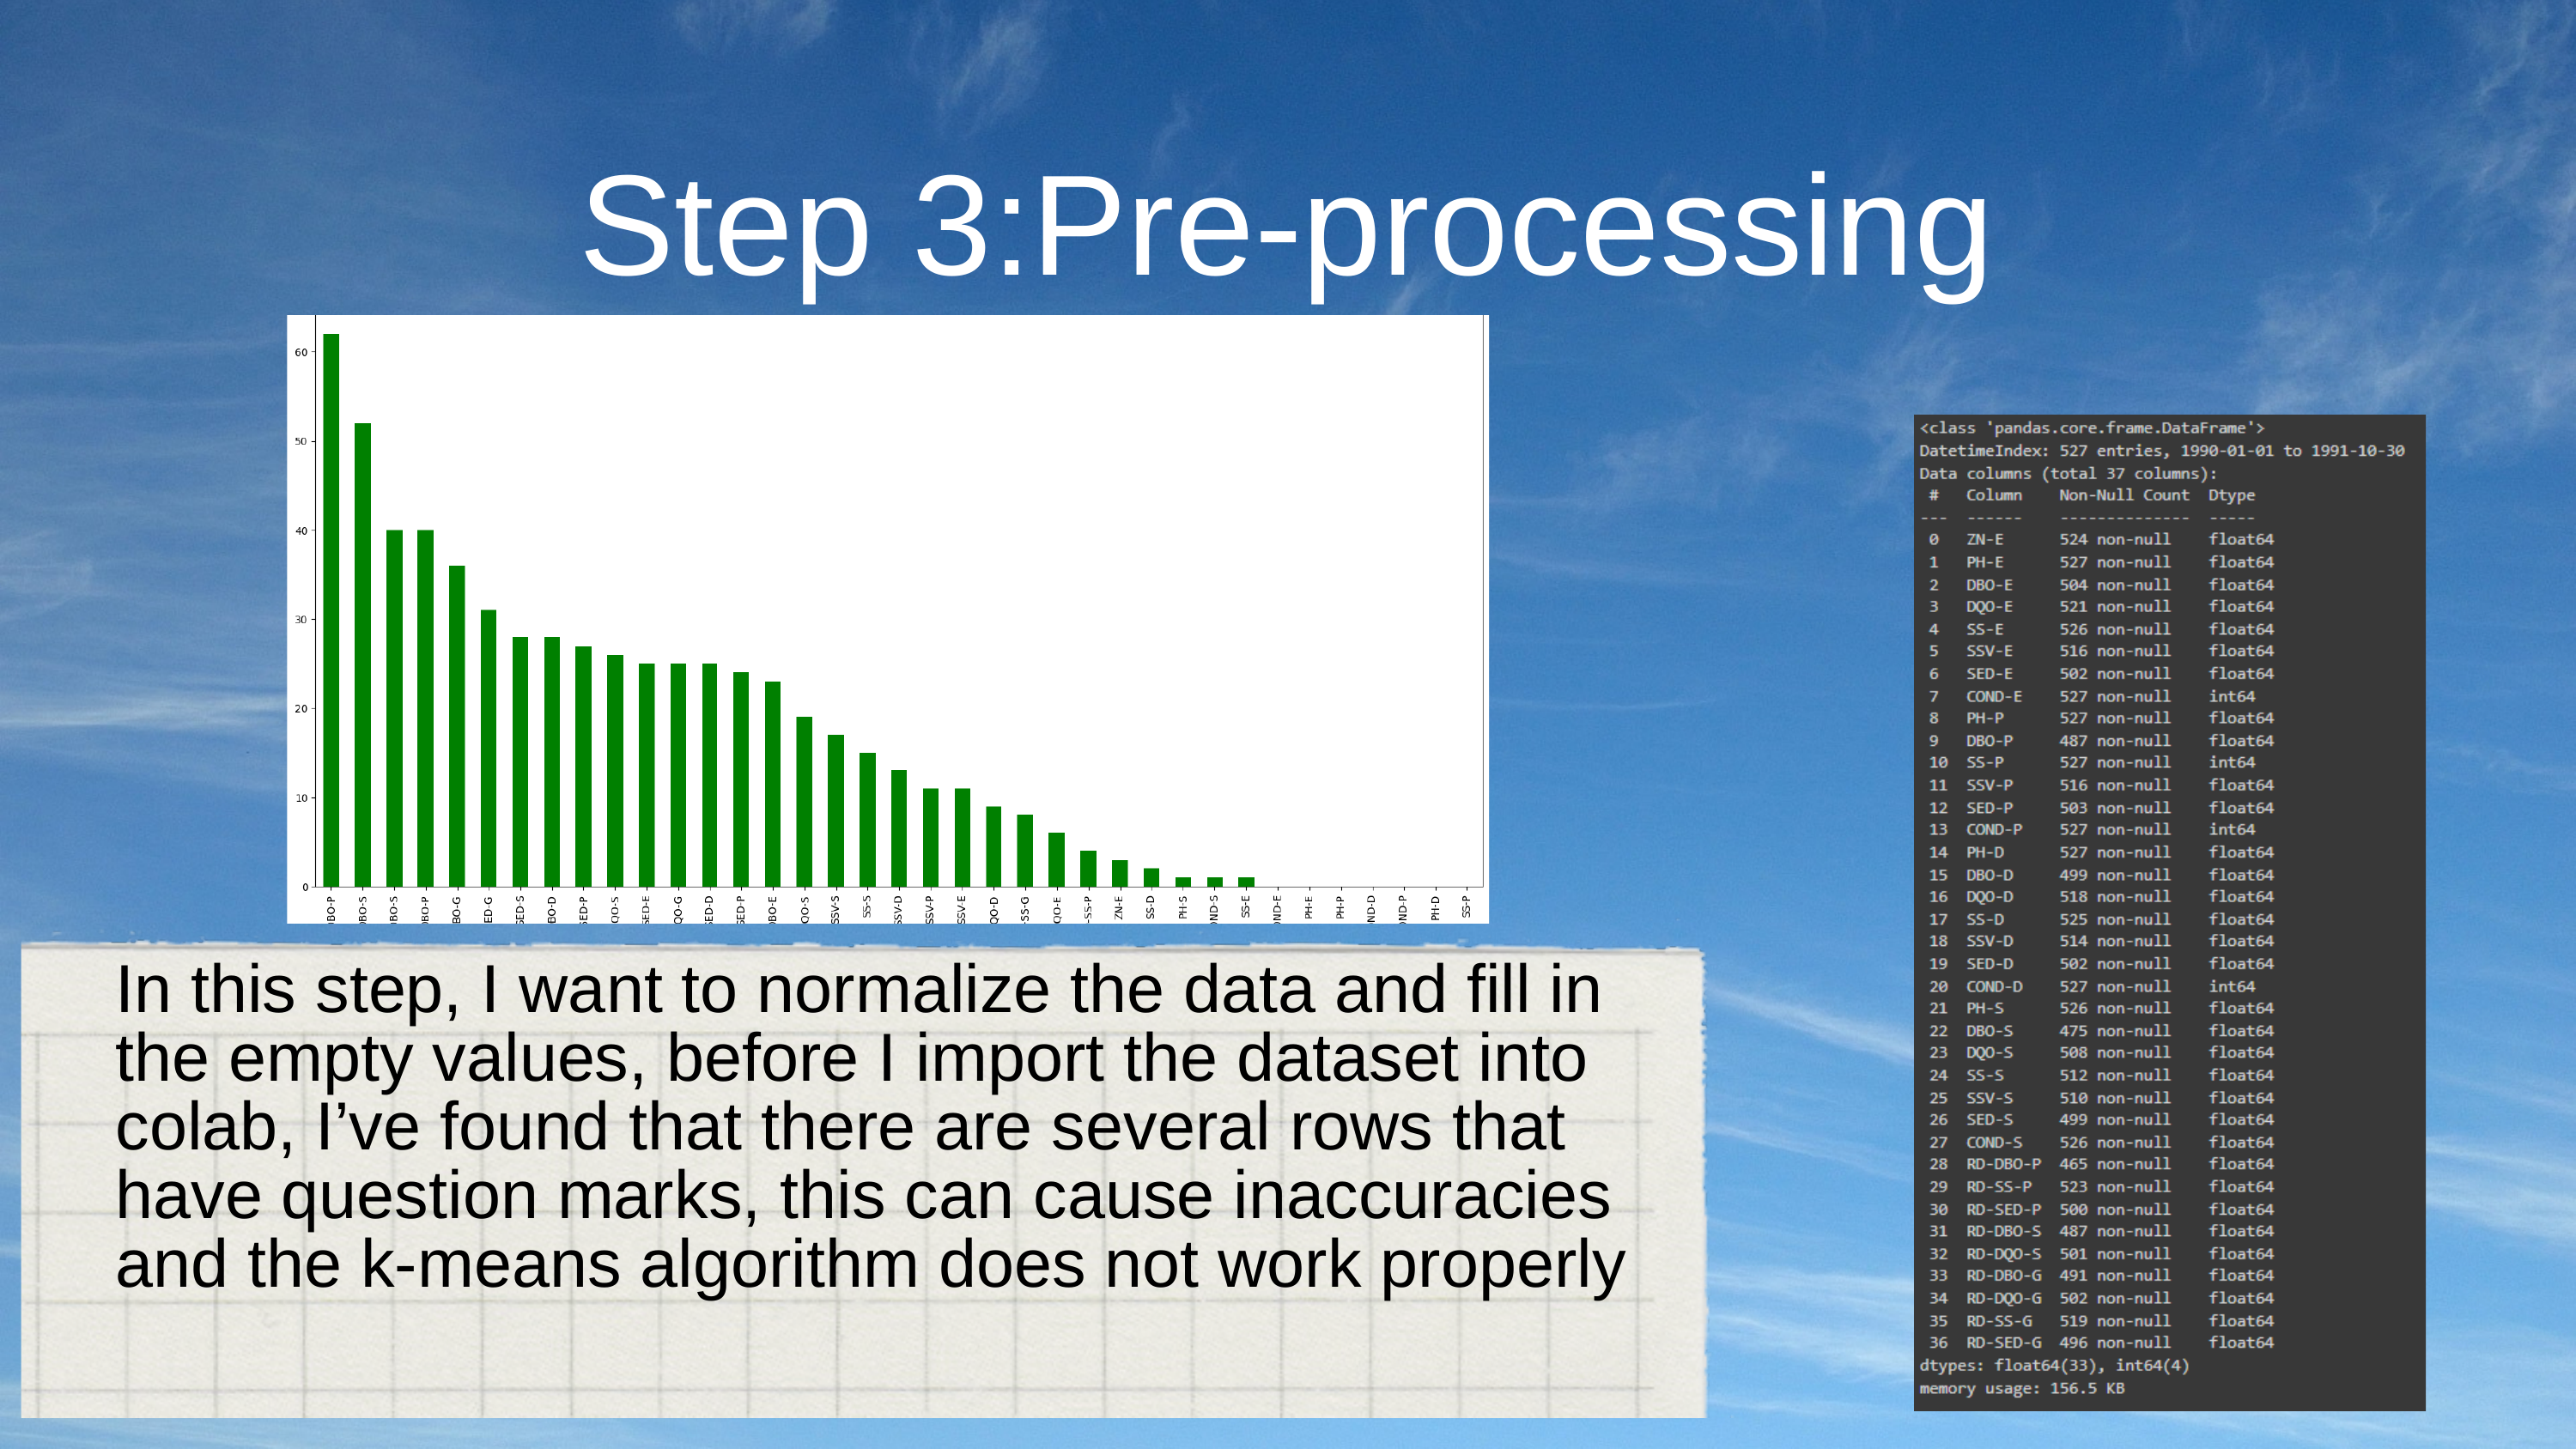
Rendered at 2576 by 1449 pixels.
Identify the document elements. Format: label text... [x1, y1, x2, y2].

text_box Step 3:Pre-processing [404, 158, 2171, 305]
text_box [21, 912, 1755, 1418]
text_box [1914, 415, 2427, 1411]
text_box [287, 315, 1490, 924]
text_box In this step, I want to normalize the data and fill in the empty values, before I import the dataset into colab, I’ve found that there are several rows that have question marks, this can cause inaccuracies and the k-means algorithm does not work properly [115, 958, 1661, 1301]
text_box [0, 0, 2576, 1449]
